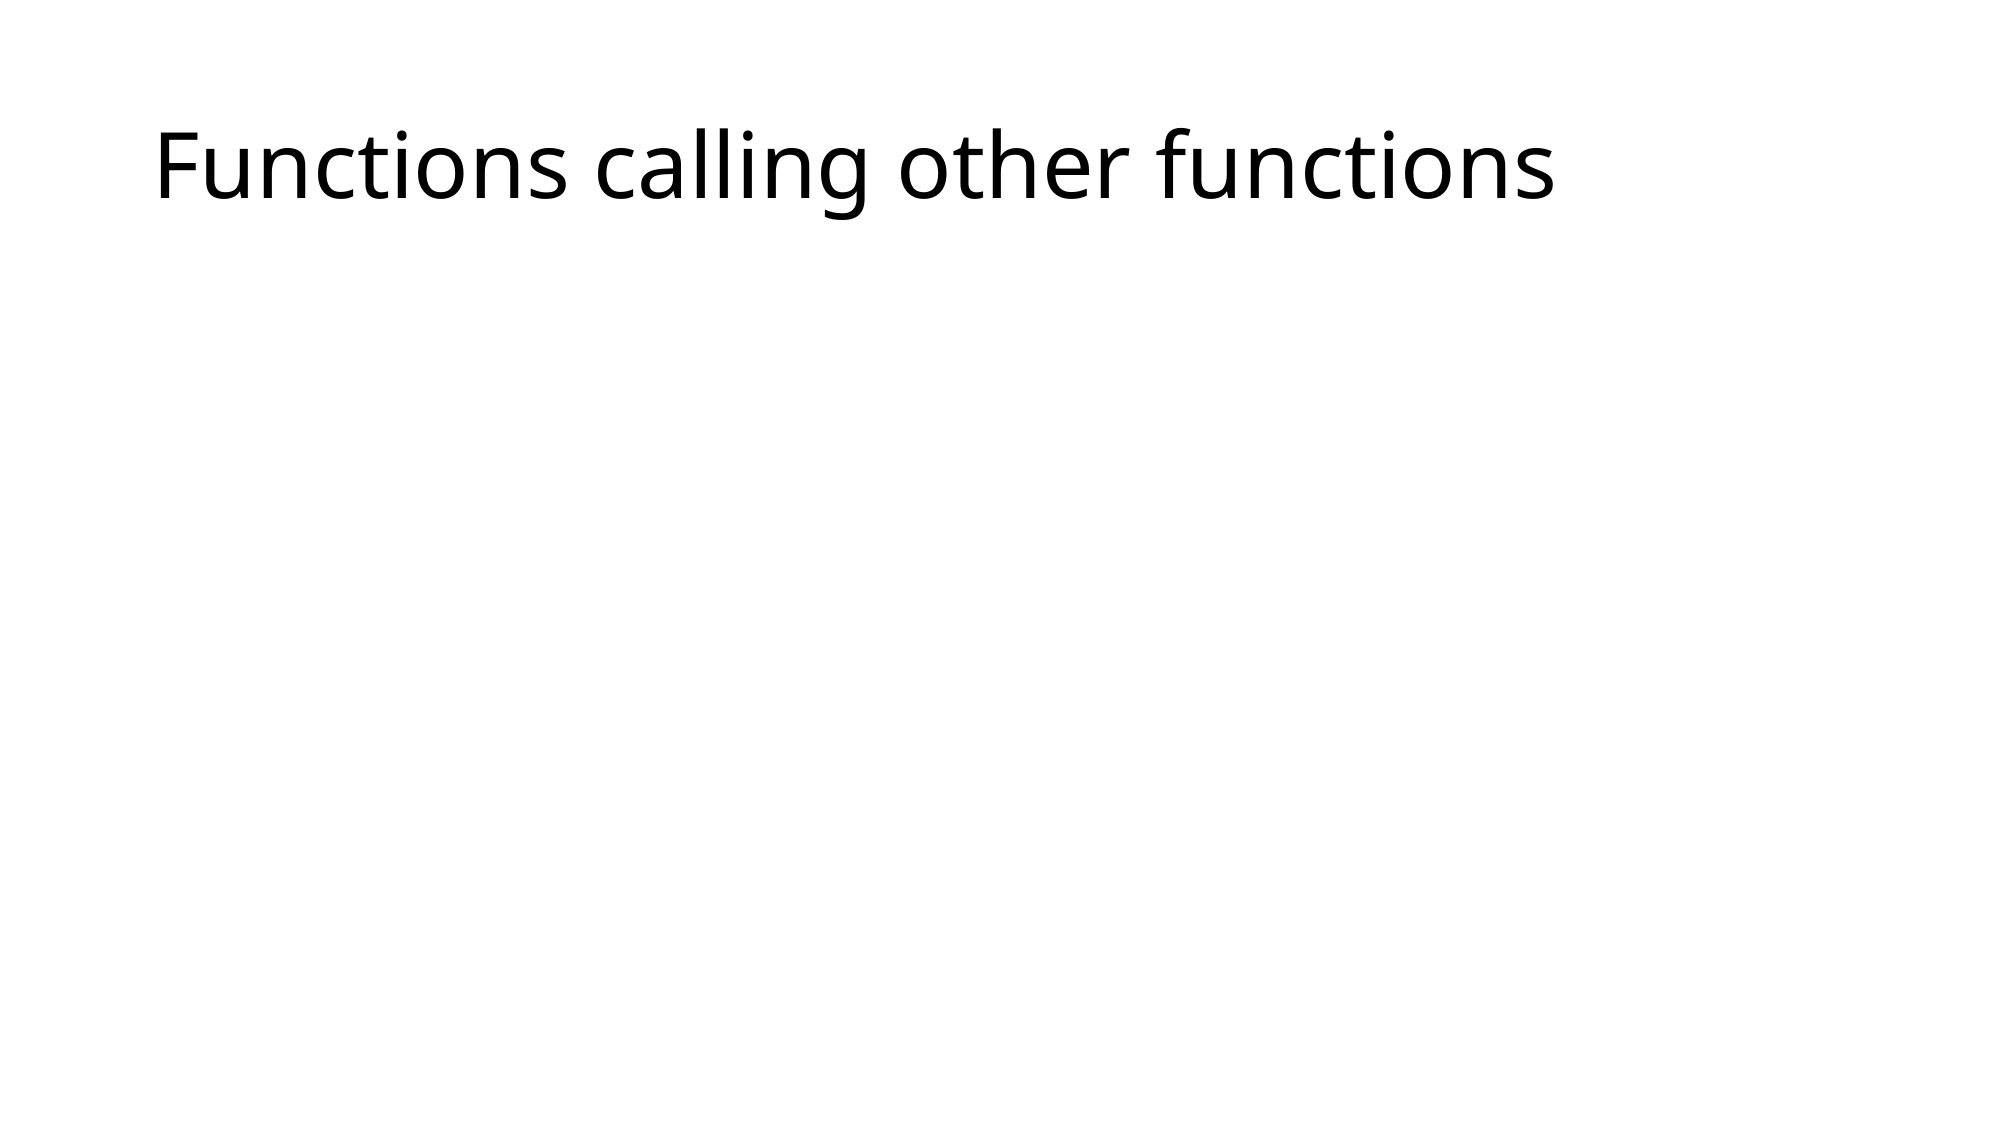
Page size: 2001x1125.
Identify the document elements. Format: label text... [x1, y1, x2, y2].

title Functions calling other functions [137, 59, 1863, 278]
